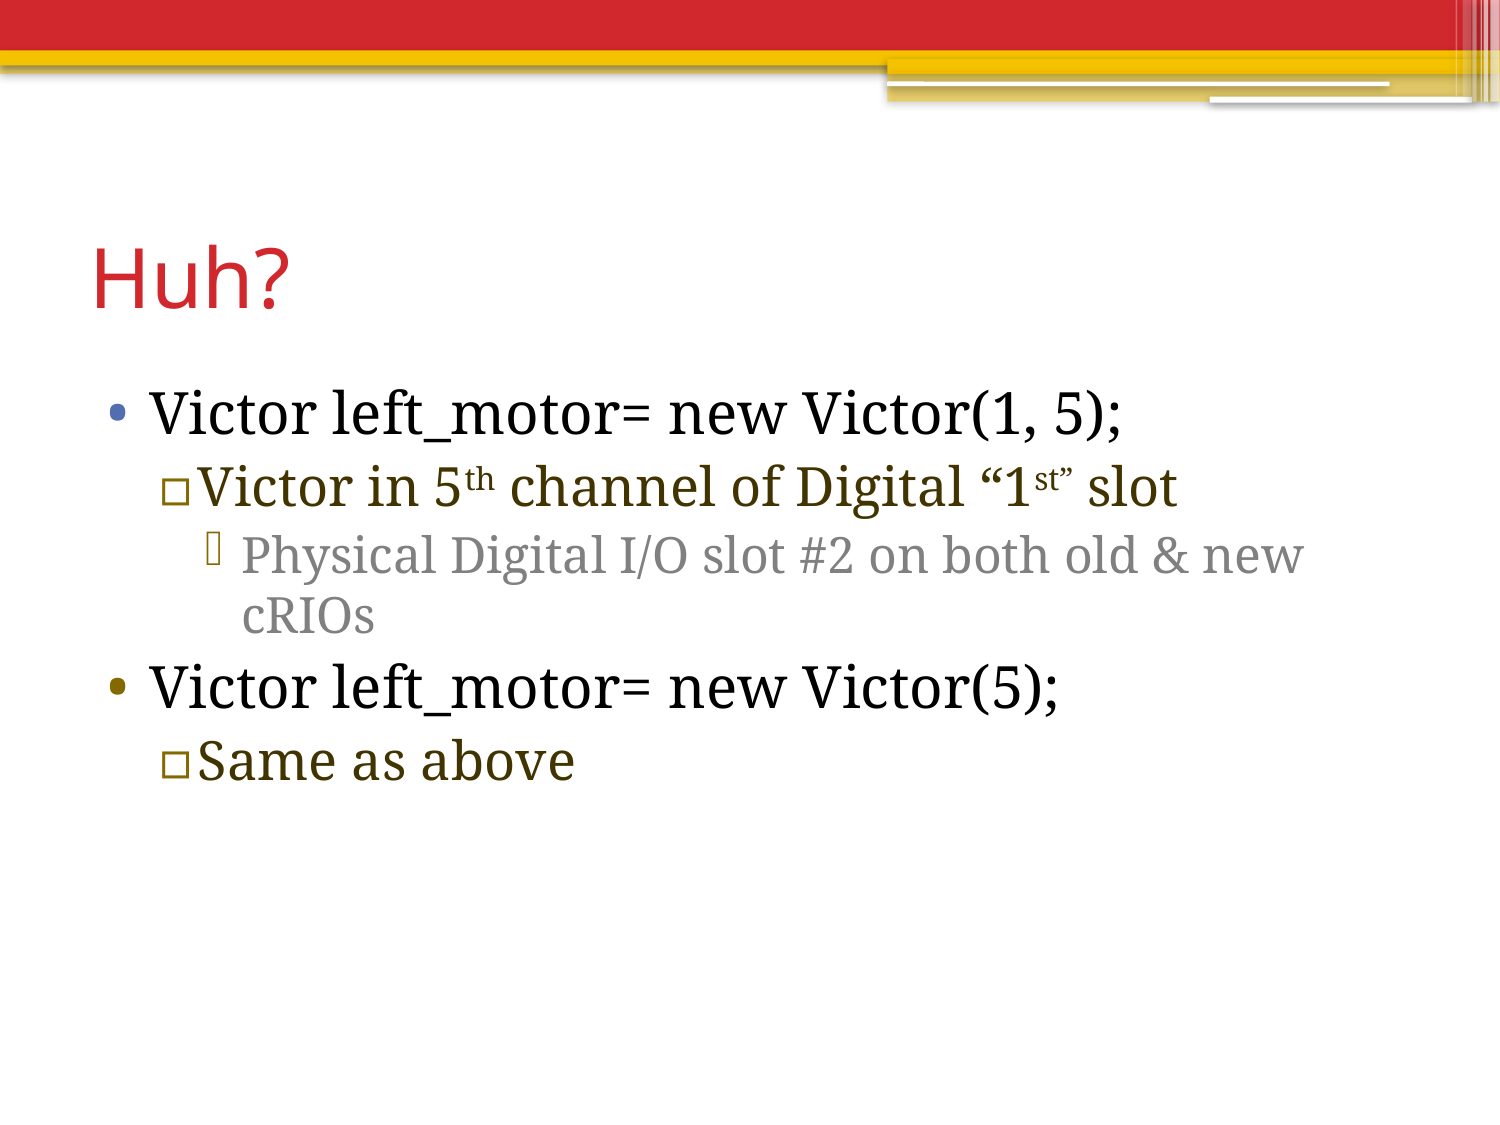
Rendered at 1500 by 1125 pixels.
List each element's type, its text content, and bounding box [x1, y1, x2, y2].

title Huh? [75, 187, 1425, 363]
list Victor left_motor= new Victor(1, 5); Victor in 5th channel of Digital “1st” slot Physical Digital I/O slot #2 on both old & new cRIOs Victor left_motor= new Victor(5); Same as above [75, 368, 1425, 1079]
